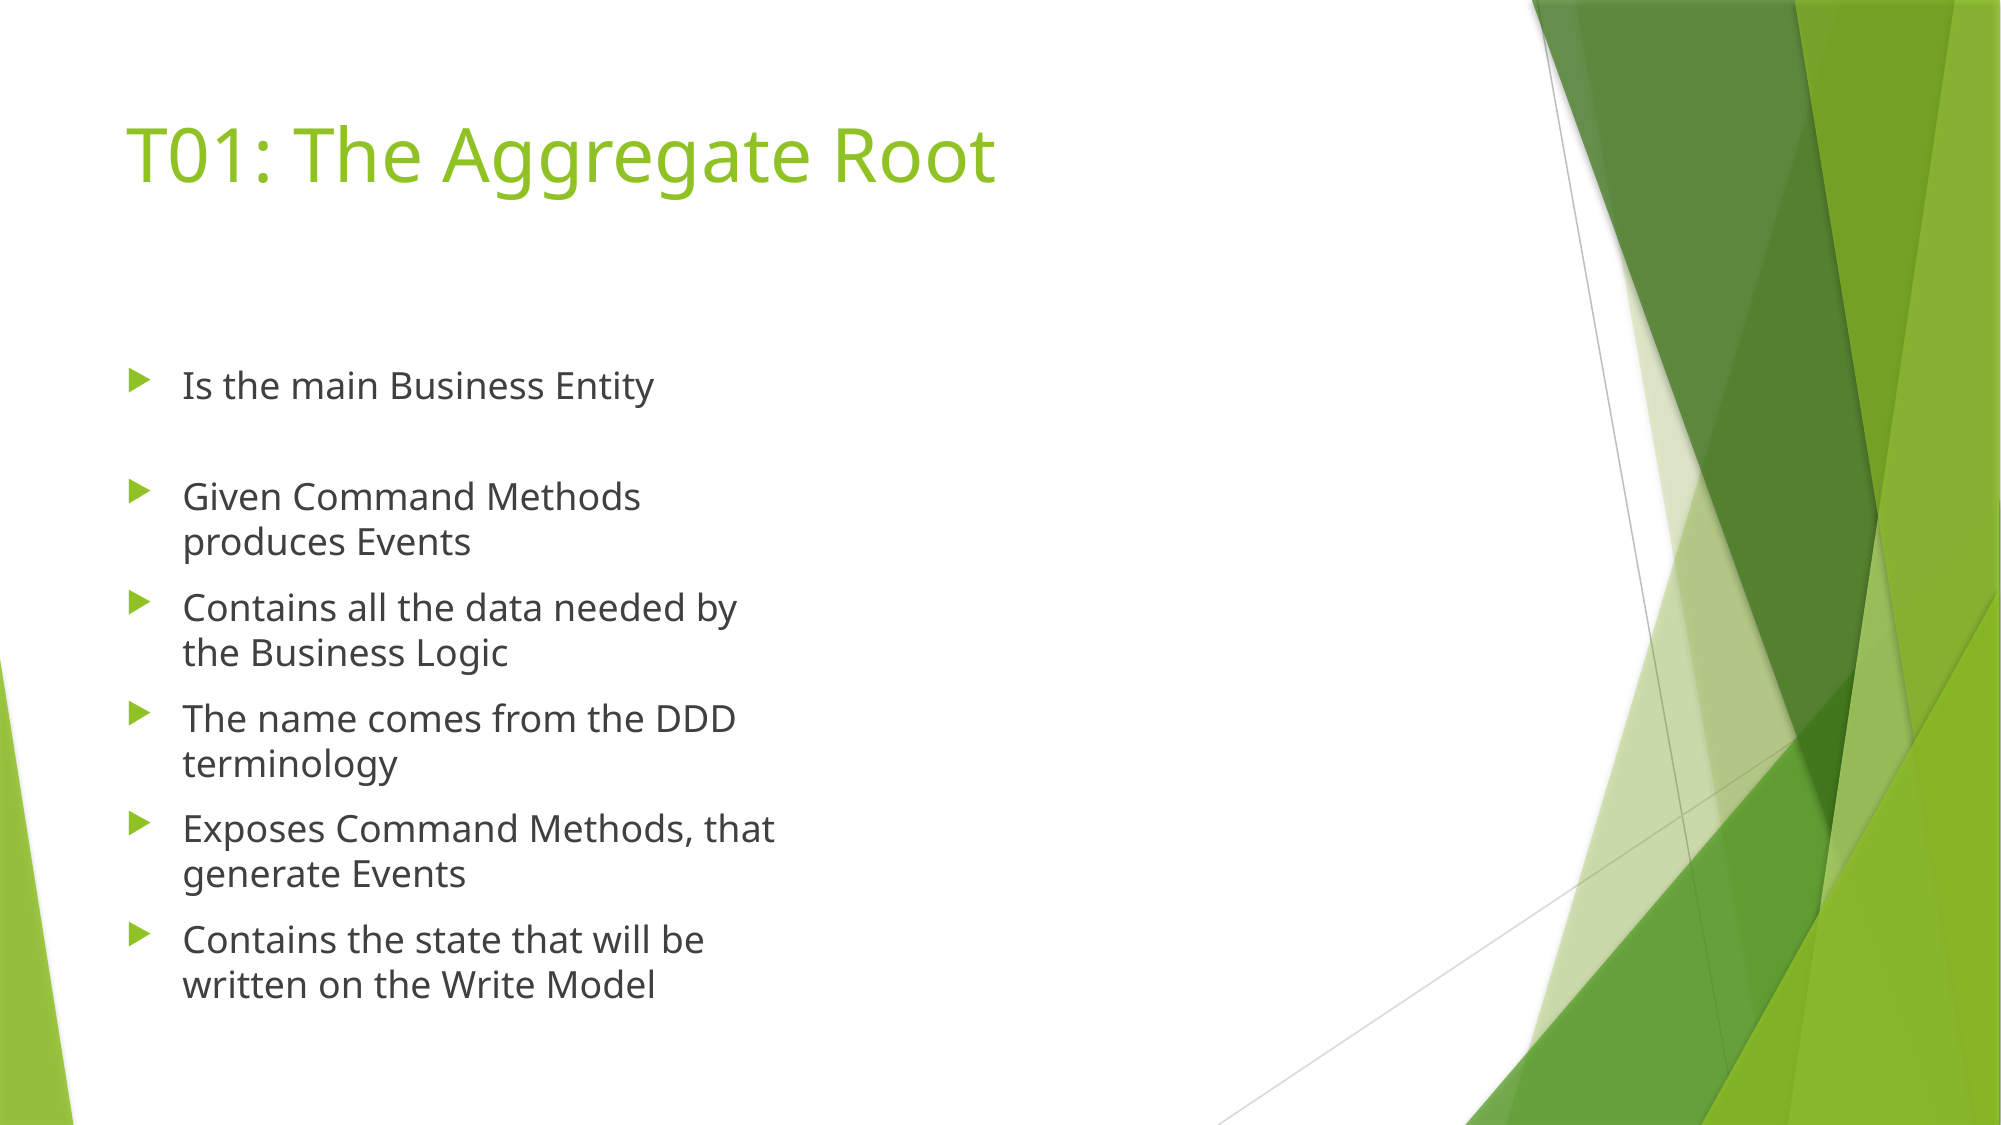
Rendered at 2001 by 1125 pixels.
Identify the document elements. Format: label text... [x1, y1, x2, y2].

list Is the main Business Entity Given Command Methods produces Events Contains all the data needed by the Business Logic The name comes from the DDD terminology Exposes Command Methods, that generate Events Contains the state that will be written on the Write Model [111, 354, 798, 992]
title T01: The Aggregate Root [111, 99, 1522, 317]
